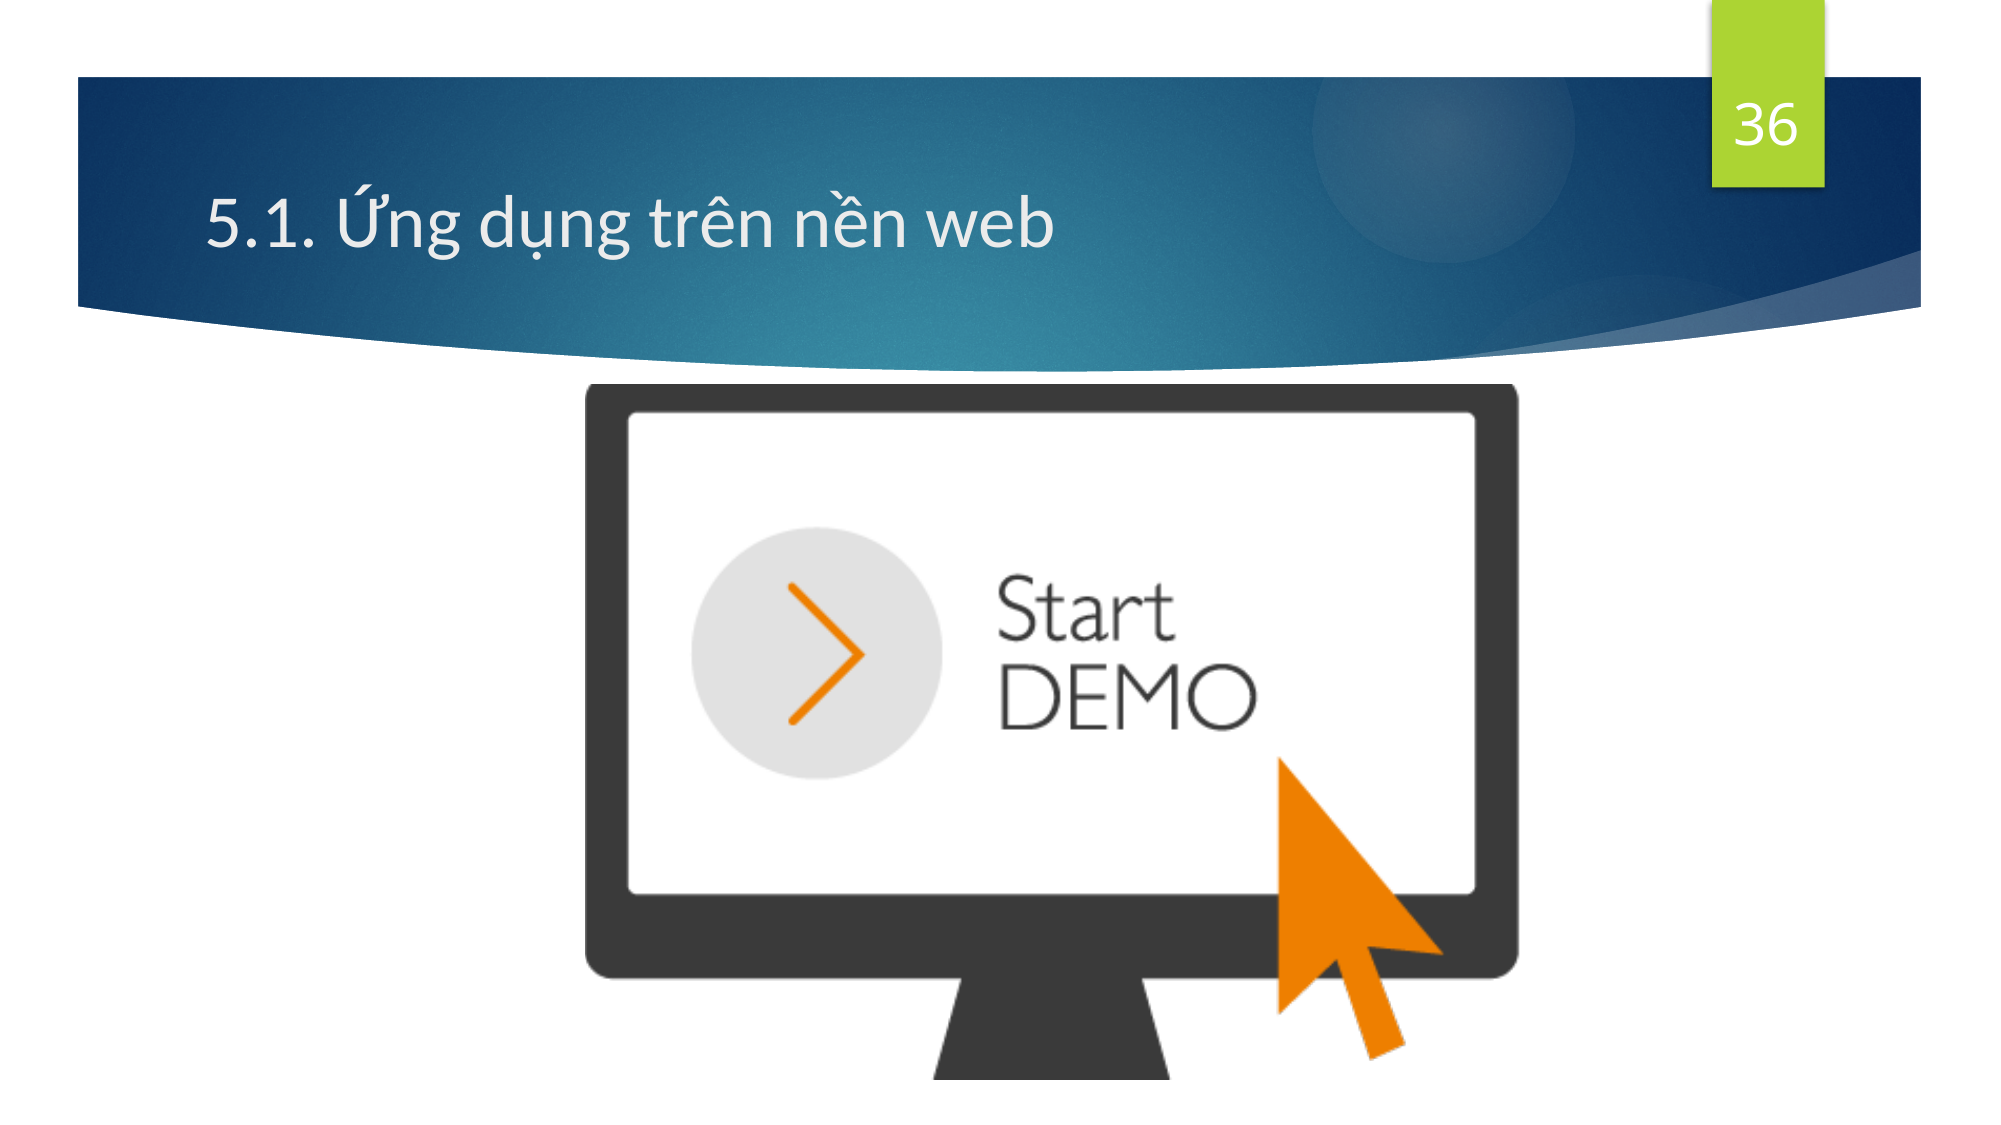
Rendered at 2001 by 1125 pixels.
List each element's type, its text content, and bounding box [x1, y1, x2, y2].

slide_number 36 [1698, 48, 1836, 175]
picture [584, 384, 1532, 1080]
title 5.1. Ứng dụng trên nền web [189, 159, 1627, 276]
